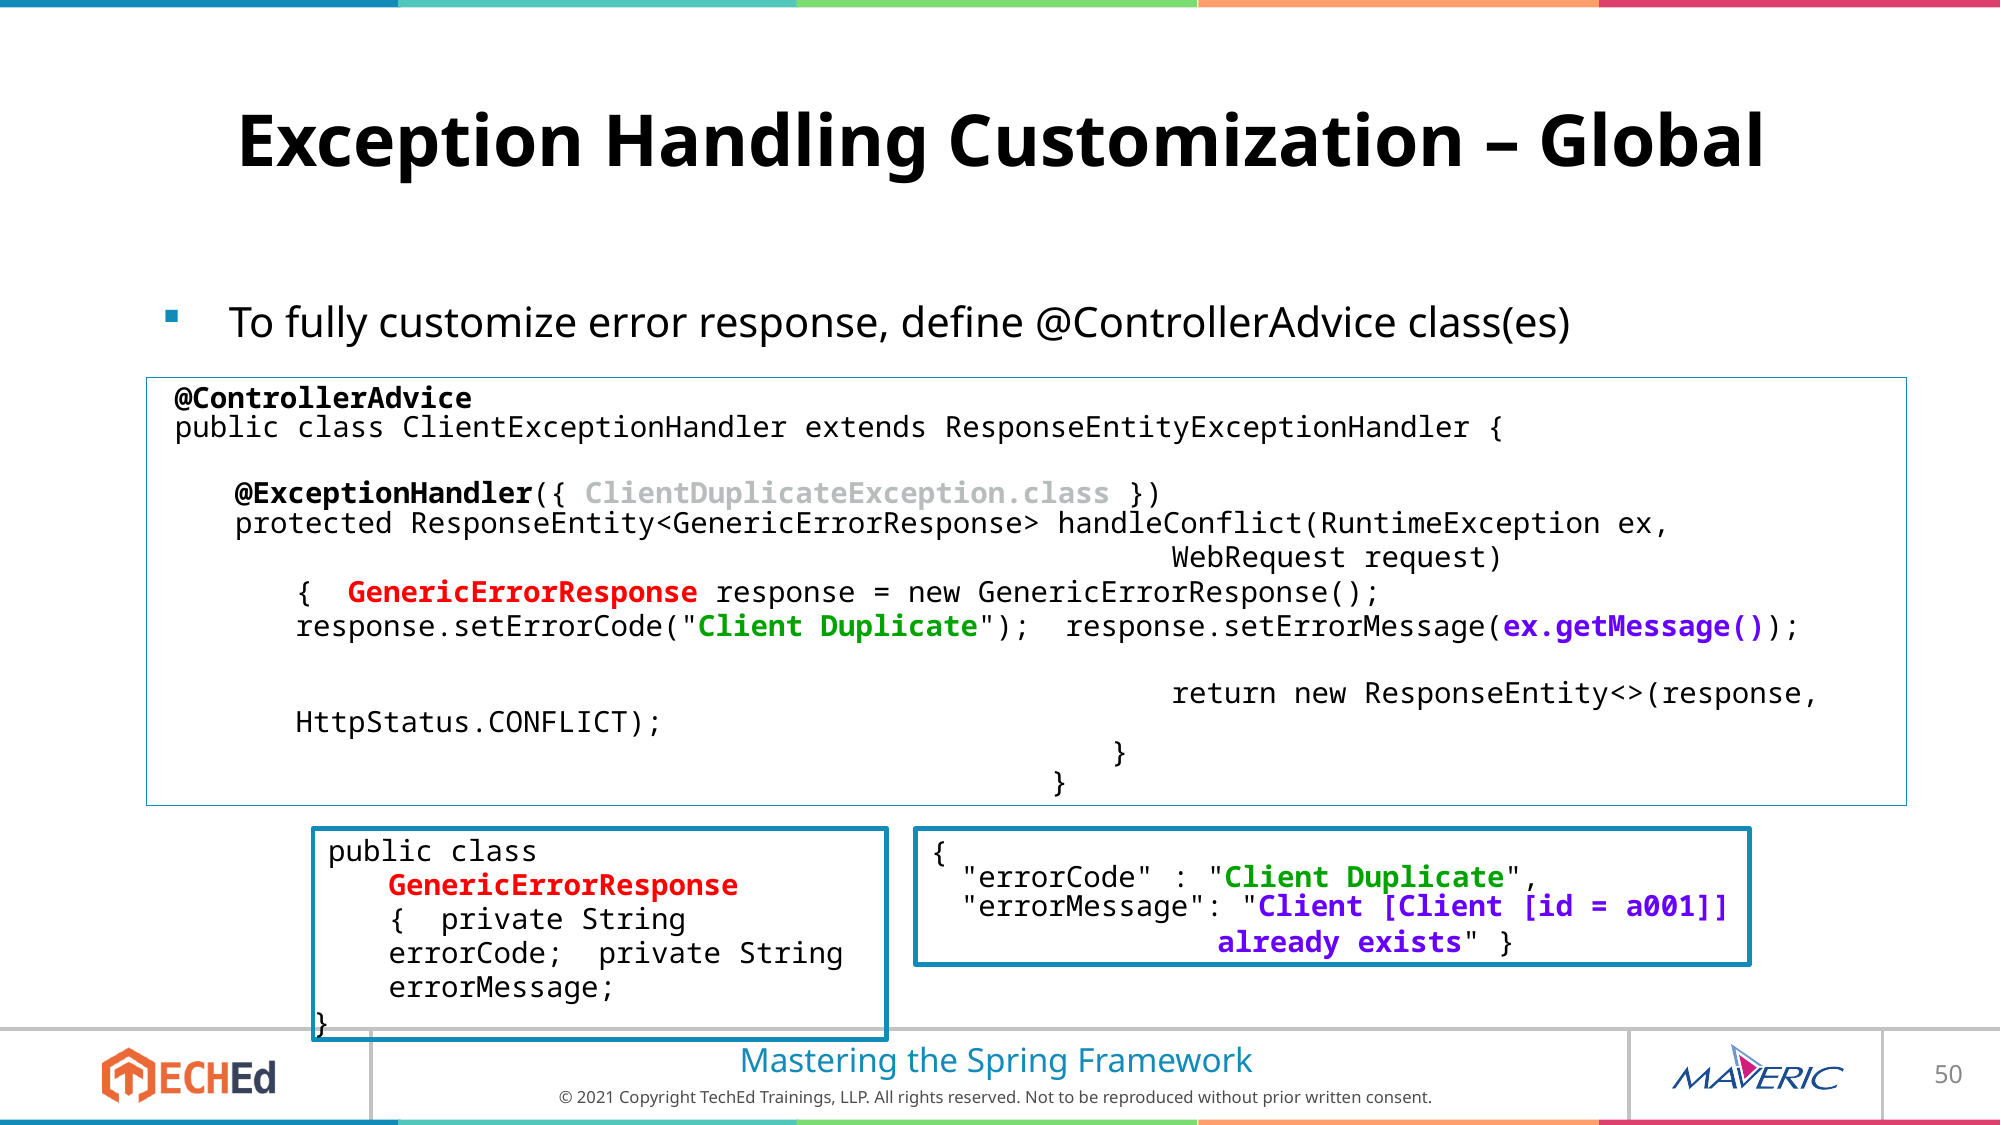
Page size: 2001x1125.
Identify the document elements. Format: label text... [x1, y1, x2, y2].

list To fully customize error response, define @ControllerAdvice class(es) [138, 294, 1864, 965]
picture [1662, 1018, 1852, 1119]
text_box public class GenericErrorResponse { private String errorCode; private String errorMessage; } [313, 828, 887, 1040]
picture [102, 1047, 276, 1110]
text_box { [930, 831, 948, 869]
text_box @ControllerAdvice public class ClientExceptionHandler extends ResponseEntityExceptionHandler { @ExceptionHandler({ ClientDuplicateException.class }) protected ResponseEntity<GenericErrorResponse> handleConflict(RuntimeException ex, WebRequest request) { GenericErrorResponse response = new GenericErrorResponse(); response.setErrorCode("Client Duplicate"); response.setErrorMessage(ex.getMessage()); return new ResponseEntity<>(response, HttpStatus.CONFLICT); } } [146, 377, 1907, 806]
text_box "errorCode" : "Client Duplicate", "errorMessage": "Client [Client [id = a001]] already exists" } [960, 861, 1750, 958]
text_box [915, 828, 1750, 965]
title Exception Handling Customization – Global [138, 68, 1864, 219]
